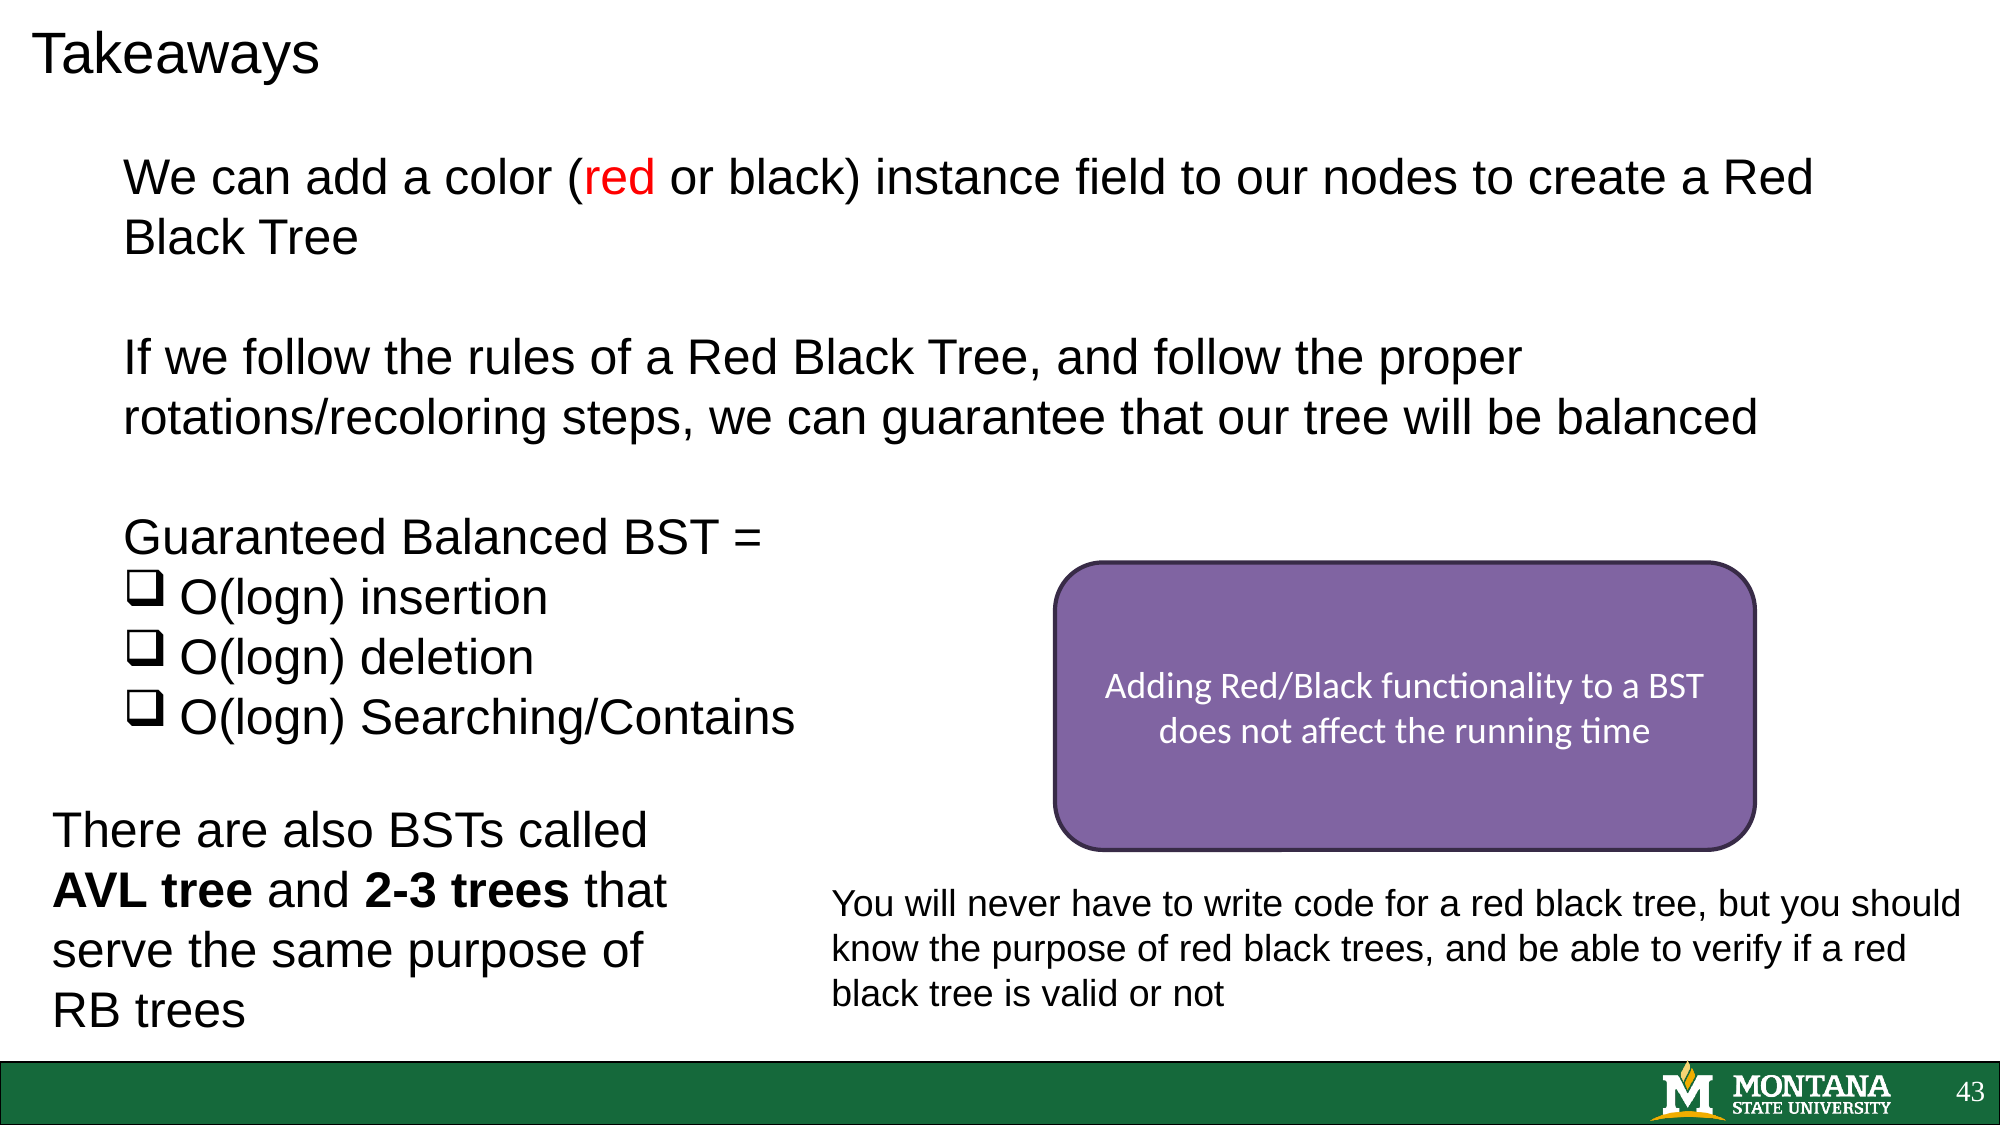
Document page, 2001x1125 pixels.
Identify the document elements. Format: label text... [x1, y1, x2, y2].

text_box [1892, 1060, 2000, 1125]
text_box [0, 1060, 1647, 1125]
text_box You will never have to write code for a red black tree, but you should know the purpose of red black trees, and be able to verify if a red black tree is valid or not [816, 871, 2000, 1022]
text_box There are also BSTs called AVL tree and 2-3 trees that serve the same purpose of RB trees [37, 790, 738, 1045]
text_box We can add a color (red or black) instance field to our nodes to create a Red Black Tree If we follow the rules of a Red Black Tree, and follow the proper rotations/recoloring steps, we can guarantee that our tree will be balanced Guaranteed Balanced BST = O(logn) insertion O(logn) deletion O(logn) Searching/Contains [108, 137, 1923, 753]
picture [1649, 1060, 1892, 1122]
text_box Takeaways [17, 8, 336, 93]
text_box Adding Red/Black functionality to a BST does not affect the running time [1052, 560, 1758, 853]
